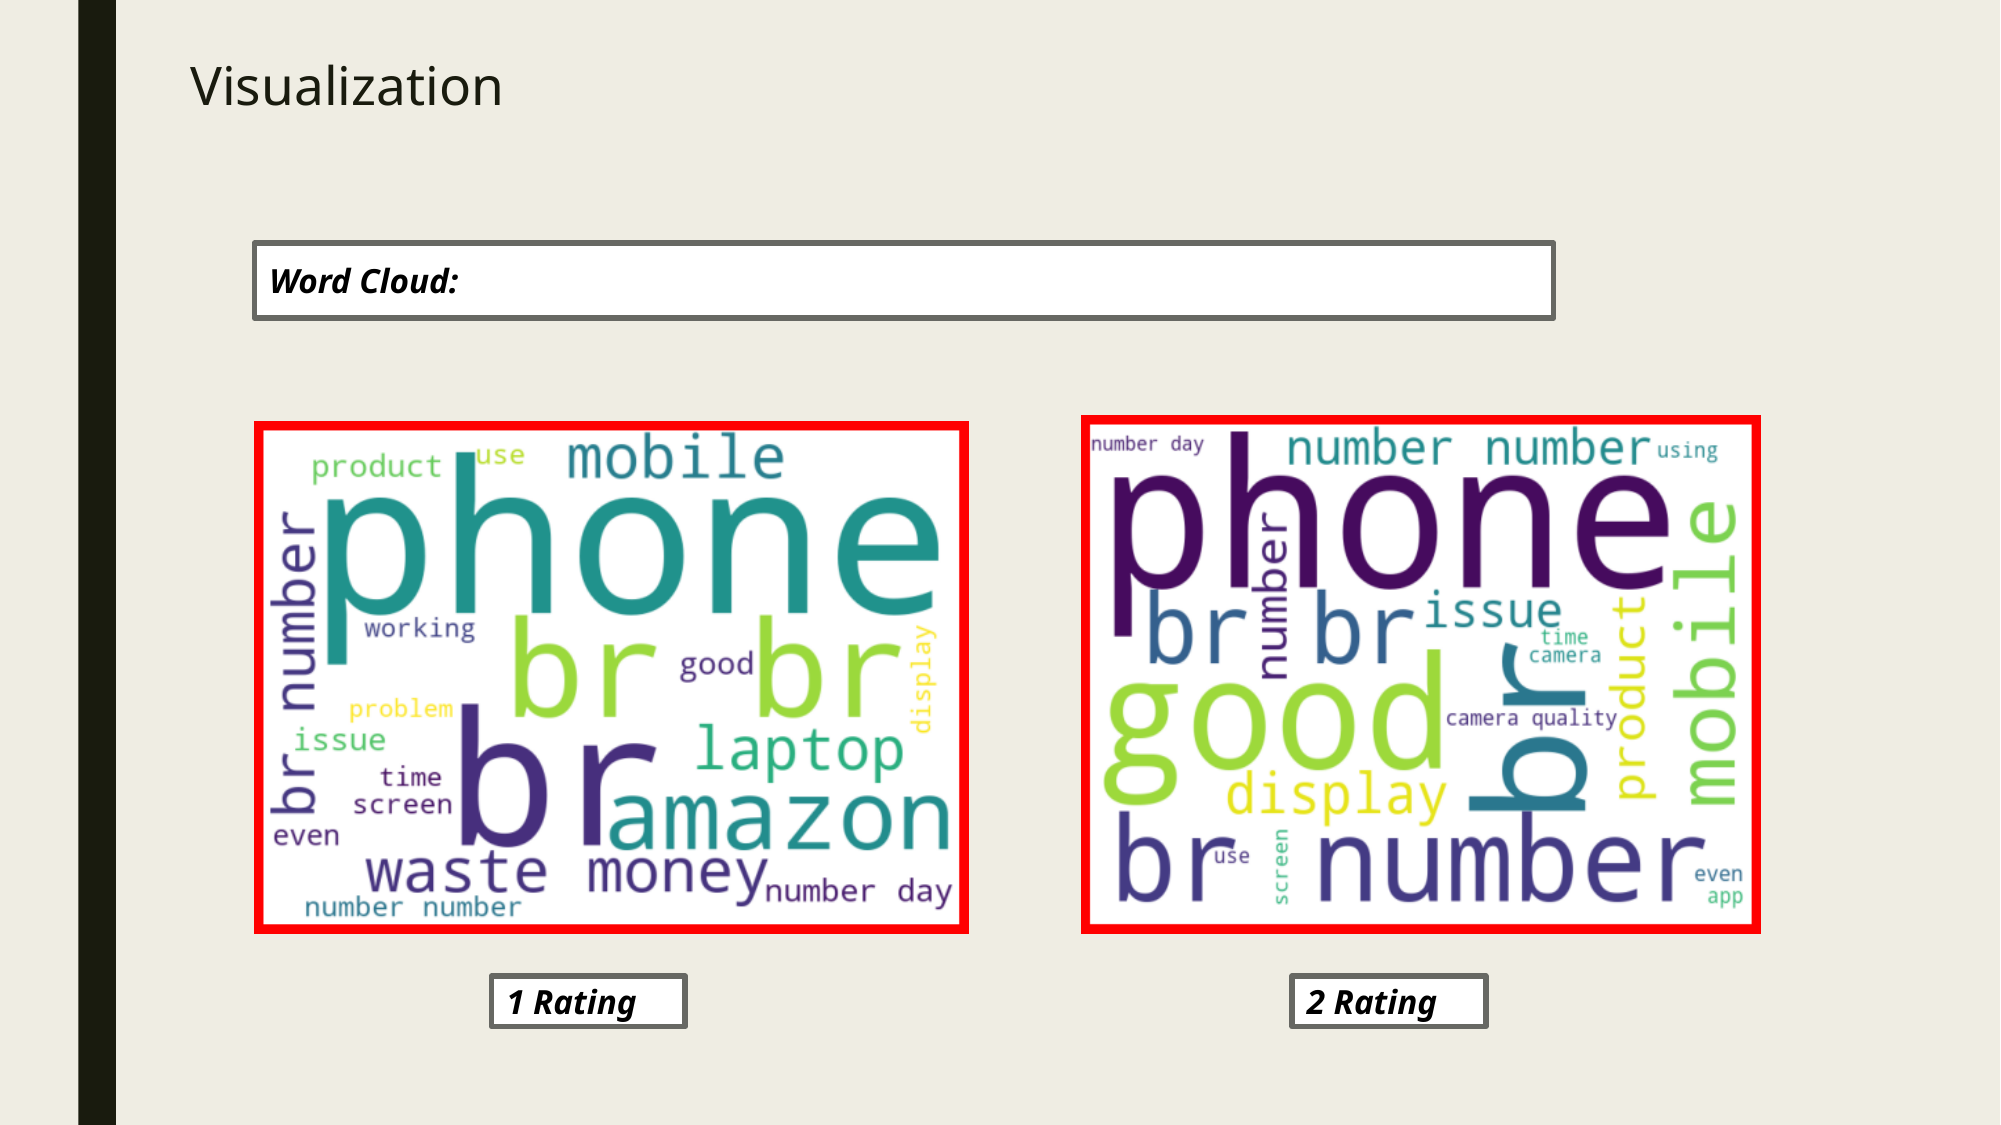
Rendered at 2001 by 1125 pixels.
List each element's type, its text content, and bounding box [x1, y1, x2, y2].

text_box Word Cloud: [252, 240, 1556, 321]
title Visualization [175, 52, 1826, 125]
picture [254, 421, 969, 934]
text_box [175, 311, 1826, 1013]
picture [1081, 415, 1761, 935]
text_box 1 Rating [489, 973, 688, 1029]
text_box 2 Rating [1289, 973, 1489, 1029]
